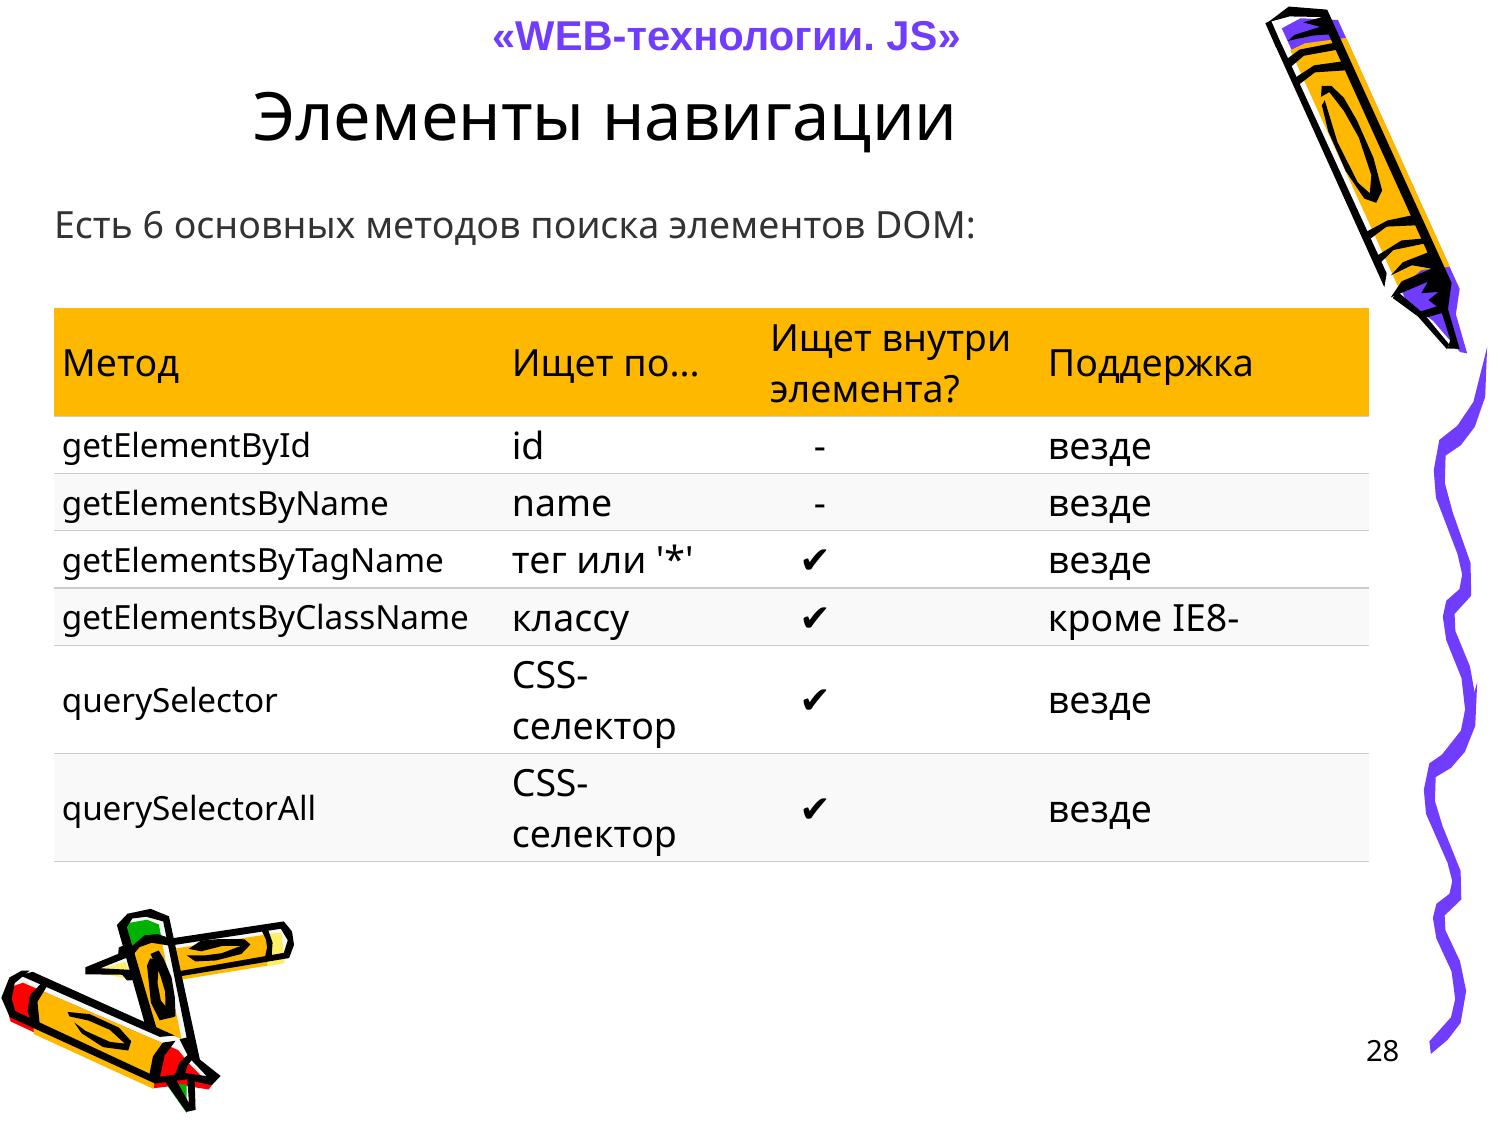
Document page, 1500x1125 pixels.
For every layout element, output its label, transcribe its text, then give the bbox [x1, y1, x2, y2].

table_cell ✔ [762, 646, 1040, 753]
table_cell - [762, 417, 1040, 473]
title Элементы навигации [0, 86, 1213, 140]
table_cell ✔ [762, 589, 1040, 645]
table_cell классу [504, 589, 762, 645]
table_cell ✔ [762, 531, 1040, 587]
table_cell querySelector [54, 646, 504, 753]
table_cell кроме IE8- [1040, 589, 1369, 645]
table_cell getElementById [54, 417, 504, 473]
table_header Ищет внутри элемента? [762, 308, 1040, 416]
text_box Есть 6 основных методов поиска элементов DOM: [54, 178, 1043, 269]
table_cell CSS-селектор [504, 754, 762, 861]
table_cell везде [1040, 474, 1369, 530]
table_cell везде [1040, 417, 1369, 473]
table_header Ищет по... [504, 308, 762, 416]
table_cell id [504, 417, 762, 473]
slide_number 28 [1102, 1025, 1415, 1100]
table_cell getElementsByClassName [54, 589, 504, 645]
table_cell getElementsByName [54, 474, 504, 530]
text_box «WEB-технологии. JS» [395, 0, 1069, 72]
table_cell querySelectorAll [54, 754, 504, 861]
table_cell везде [1040, 646, 1369, 753]
table_cell name [504, 474, 762, 530]
table_cell CSS-селектор [504, 646, 762, 753]
table_cell везде [1040, 531, 1369, 587]
table_cell везде [1040, 754, 1369, 861]
table_cell getElementsByTagName [54, 531, 504, 587]
table_header Метод [54, 308, 504, 416]
table_header Поддержка [1040, 308, 1369, 416]
table_cell тег или '*' [504, 531, 762, 587]
table_cell - [762, 474, 1040, 530]
table_cell ✔ [762, 754, 1040, 861]
